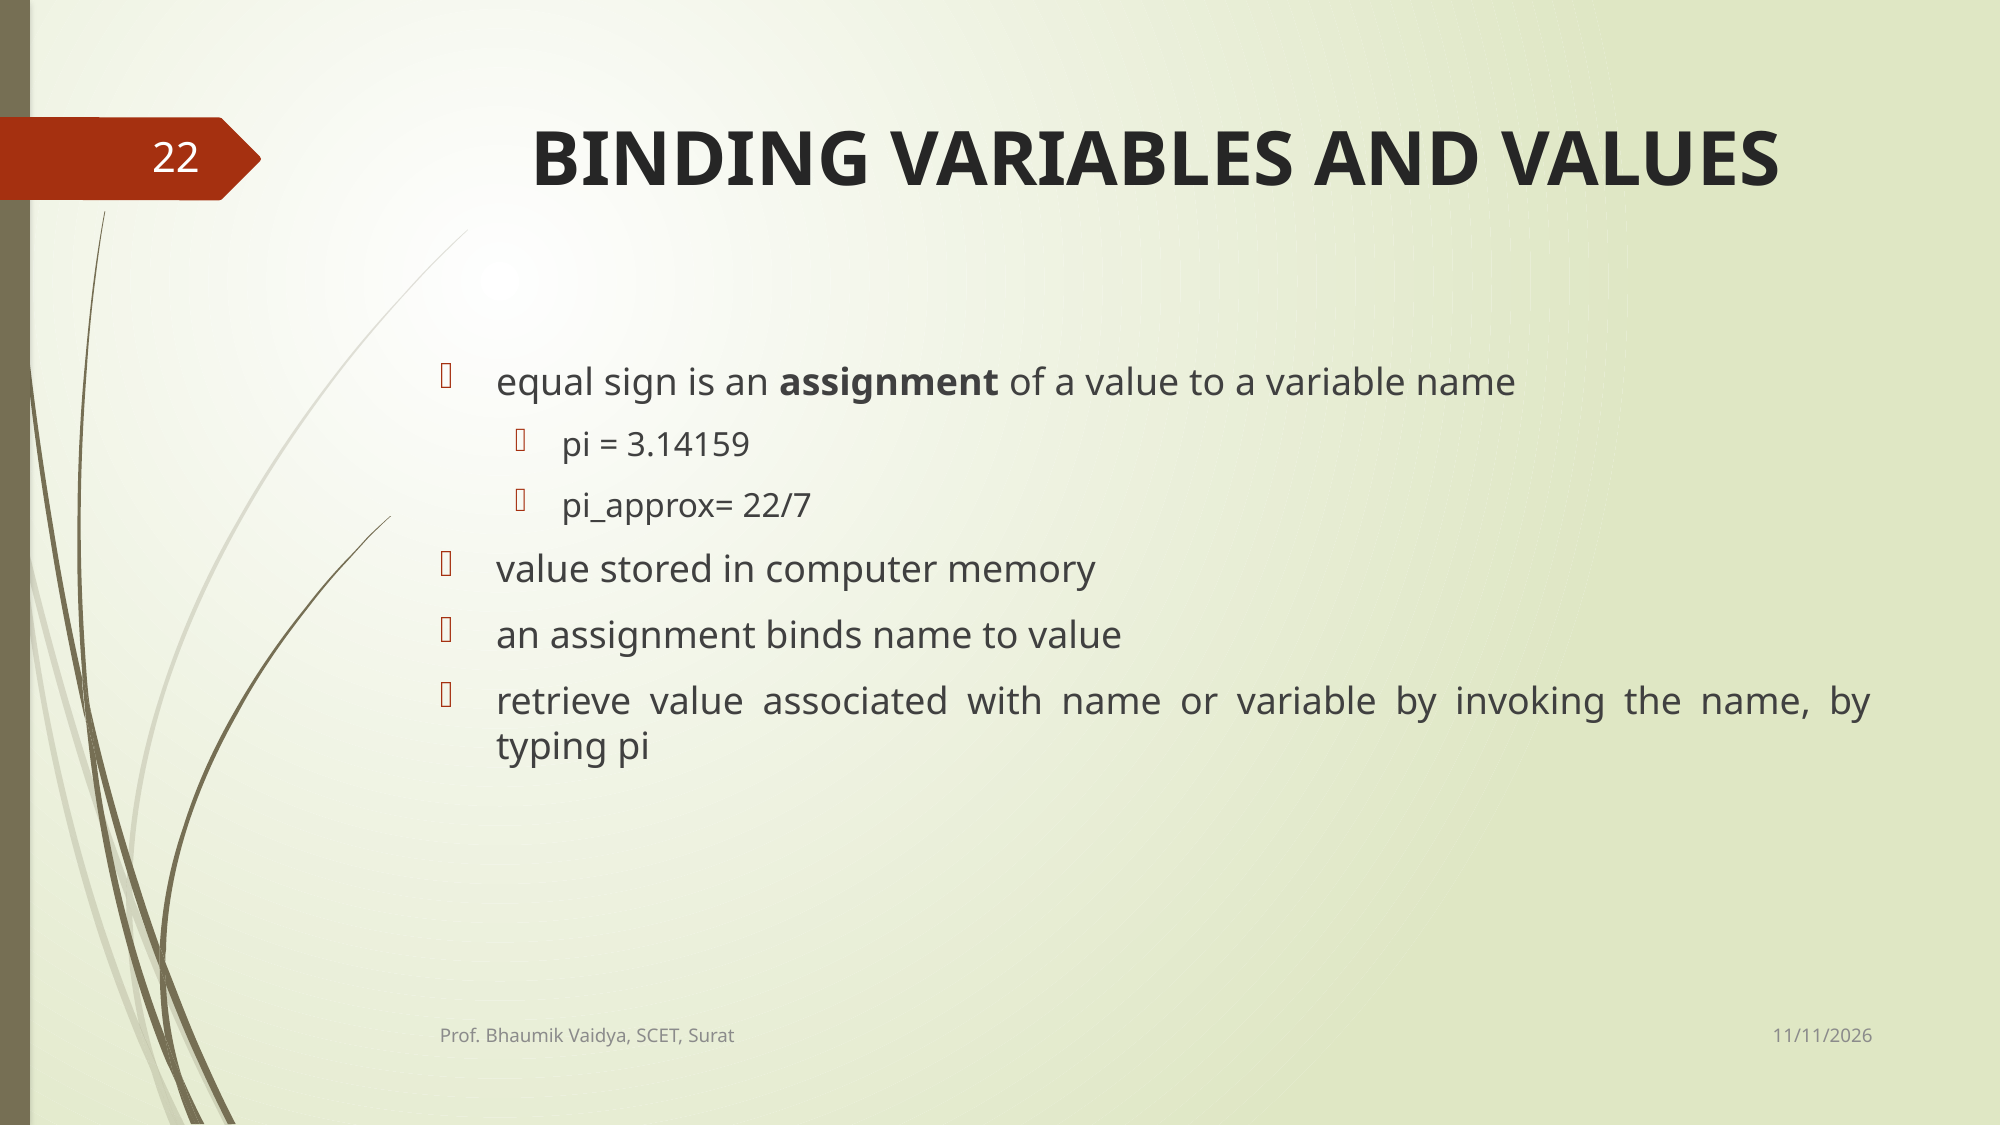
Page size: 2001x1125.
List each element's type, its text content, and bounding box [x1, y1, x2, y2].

footer Prof. Bhaumik Vaidya, SCET, Surat [424, 1006, 1675, 1067]
list equal sign is an assignment of a value to a variable name pi = 3.14159 pi_approx= 22/7 value stored in computer memory an assignment binds name to value retrieve value associated with name or variable by invoking the name, by typing pi [424, 350, 1888, 970]
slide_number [1699, 1005, 1888, 1067]
slide_number 22 [87, 129, 216, 190]
title BINDING VARIABLES AND VALUES [425, 102, 1888, 313]
